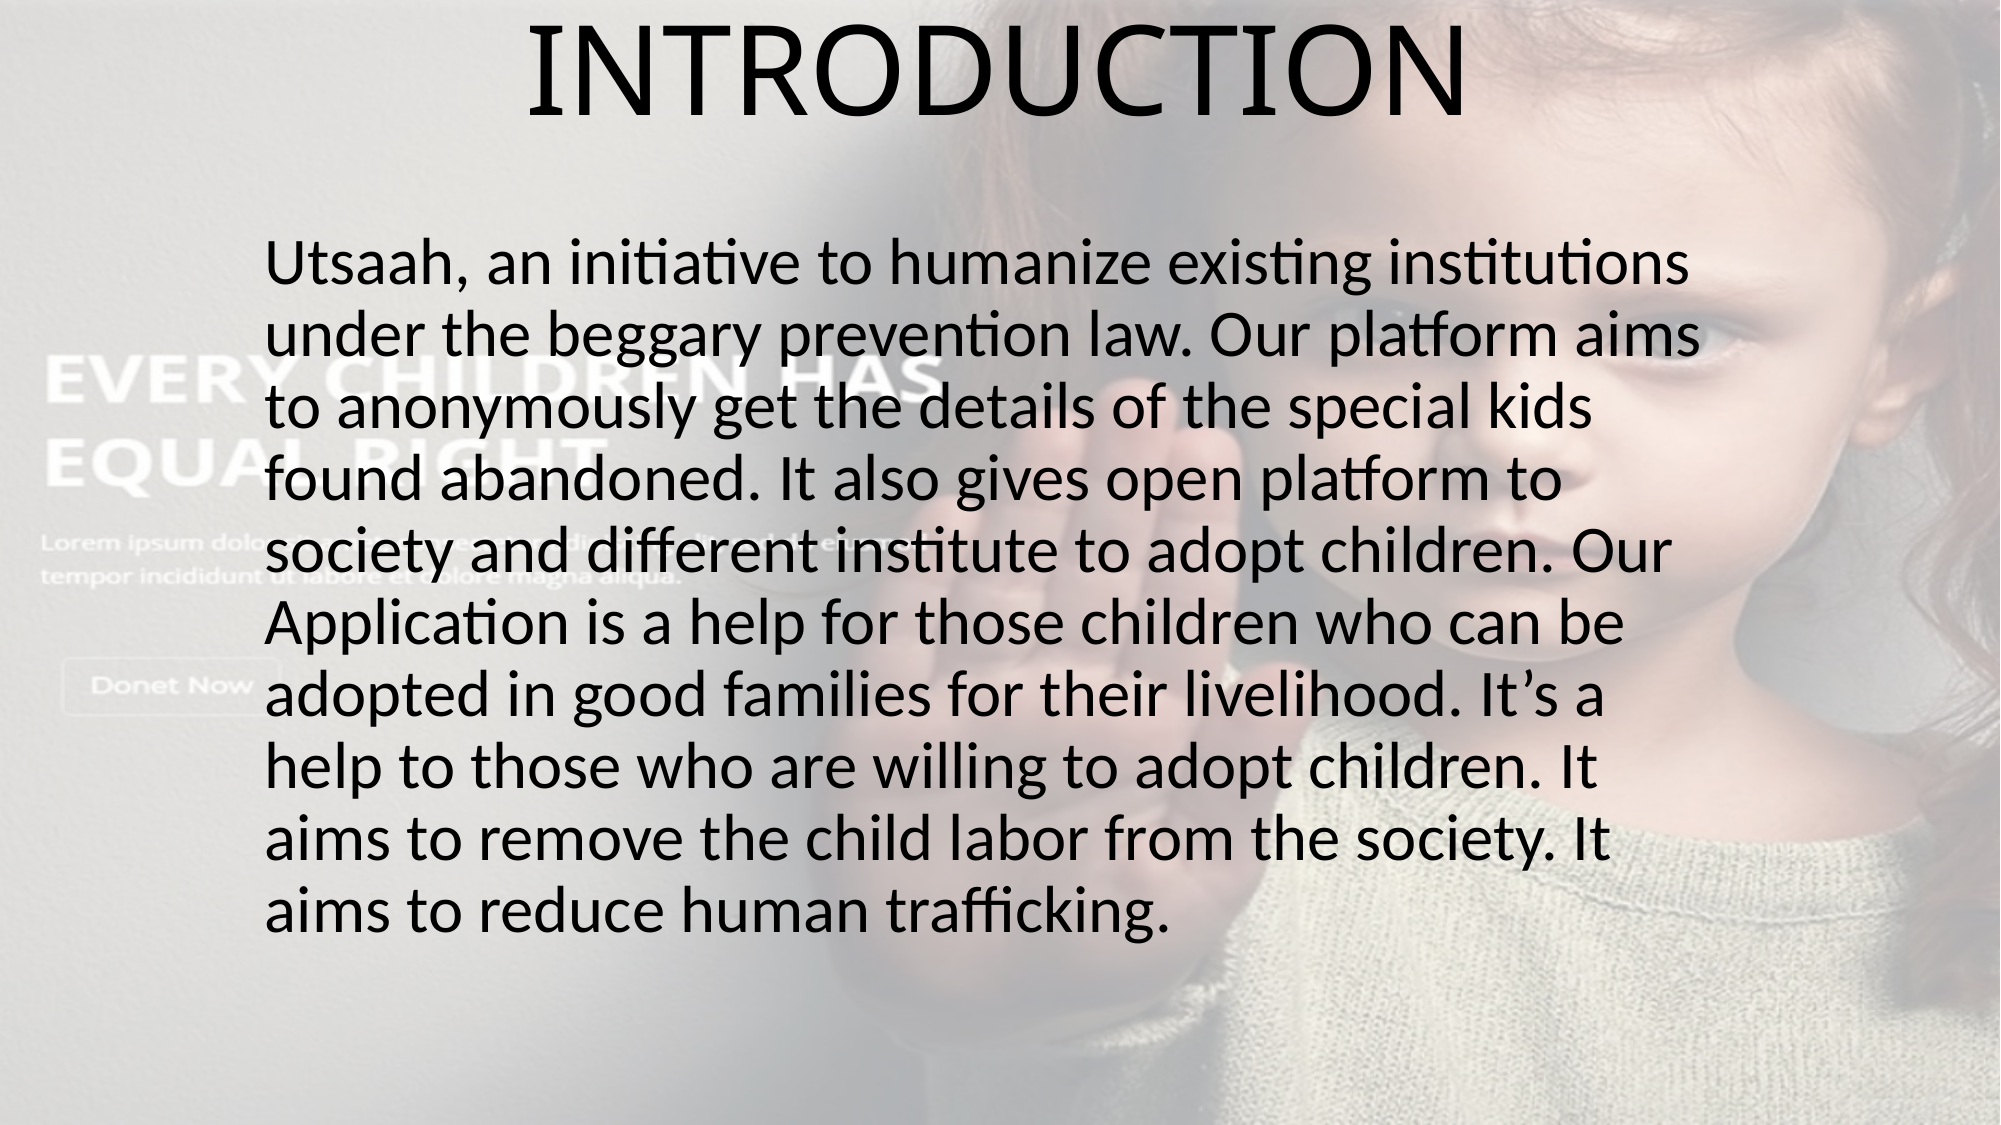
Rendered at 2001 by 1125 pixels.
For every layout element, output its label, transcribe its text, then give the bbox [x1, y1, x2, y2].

title INTRODUCTION [249, 0, 1750, 150]
subtitle Utsaah, an initiative to humanize existing institutions under the beggary prevention law. Our platform aims to anonymously get the details of the special kids found abandoned. It also gives open platform to society and different institute to adopt children. Our Application is a help for those children who can be adopted in good families for their livelihood. It’s a help to those who are willing to adopt children. It aims to remove the child labor from the society. It aims to reduce human trafficking. [249, 219, 1750, 1060]
